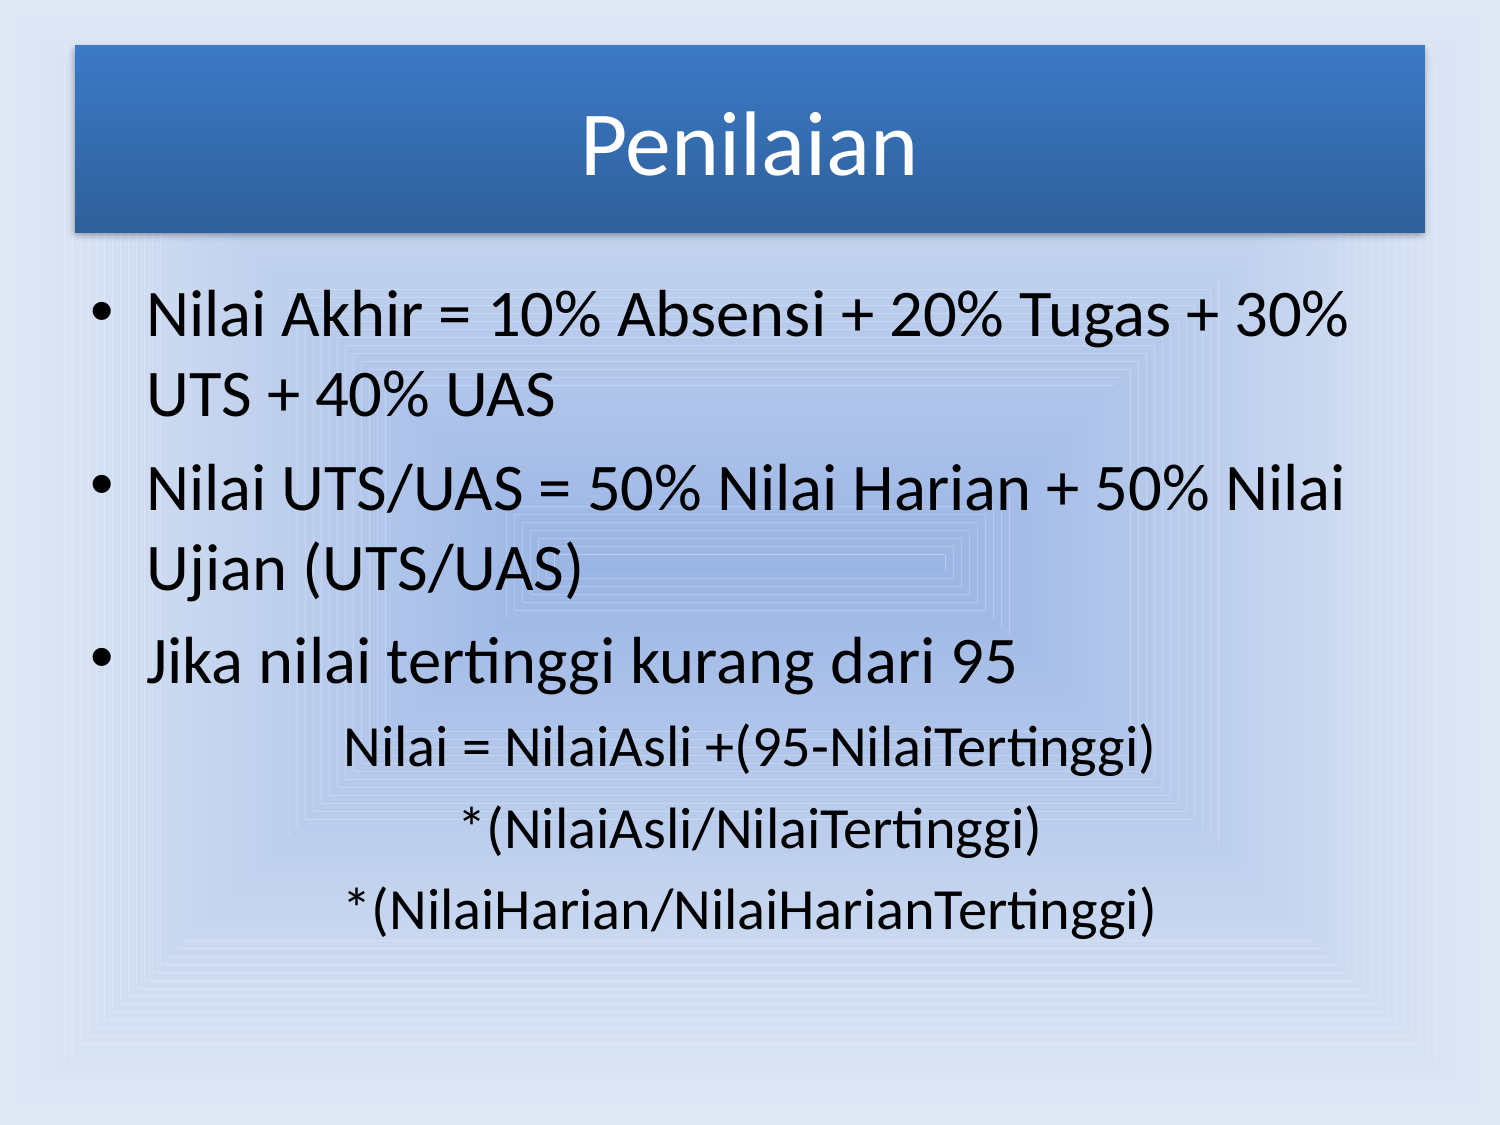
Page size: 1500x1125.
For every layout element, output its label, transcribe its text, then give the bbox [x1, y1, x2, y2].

list Nilai Akhir = 10% Absensi + 20% Tugas + 30% UTS + 40% UAS Nilai UTS/UAS = 50% Nilai Harian + 50% Nilai Ujian (UTS/UAS) Jika nilai tertinggi kurang dari 95 Nilai = NilaiAsli +(95-NilaiTertinggi) *(NilaiAsli/NilaiTertinggi) *(NilaiHarian/NilaiHarianTertinggi) [75, 262, 1425, 1005]
title Penilaian [75, 45, 1425, 233]
